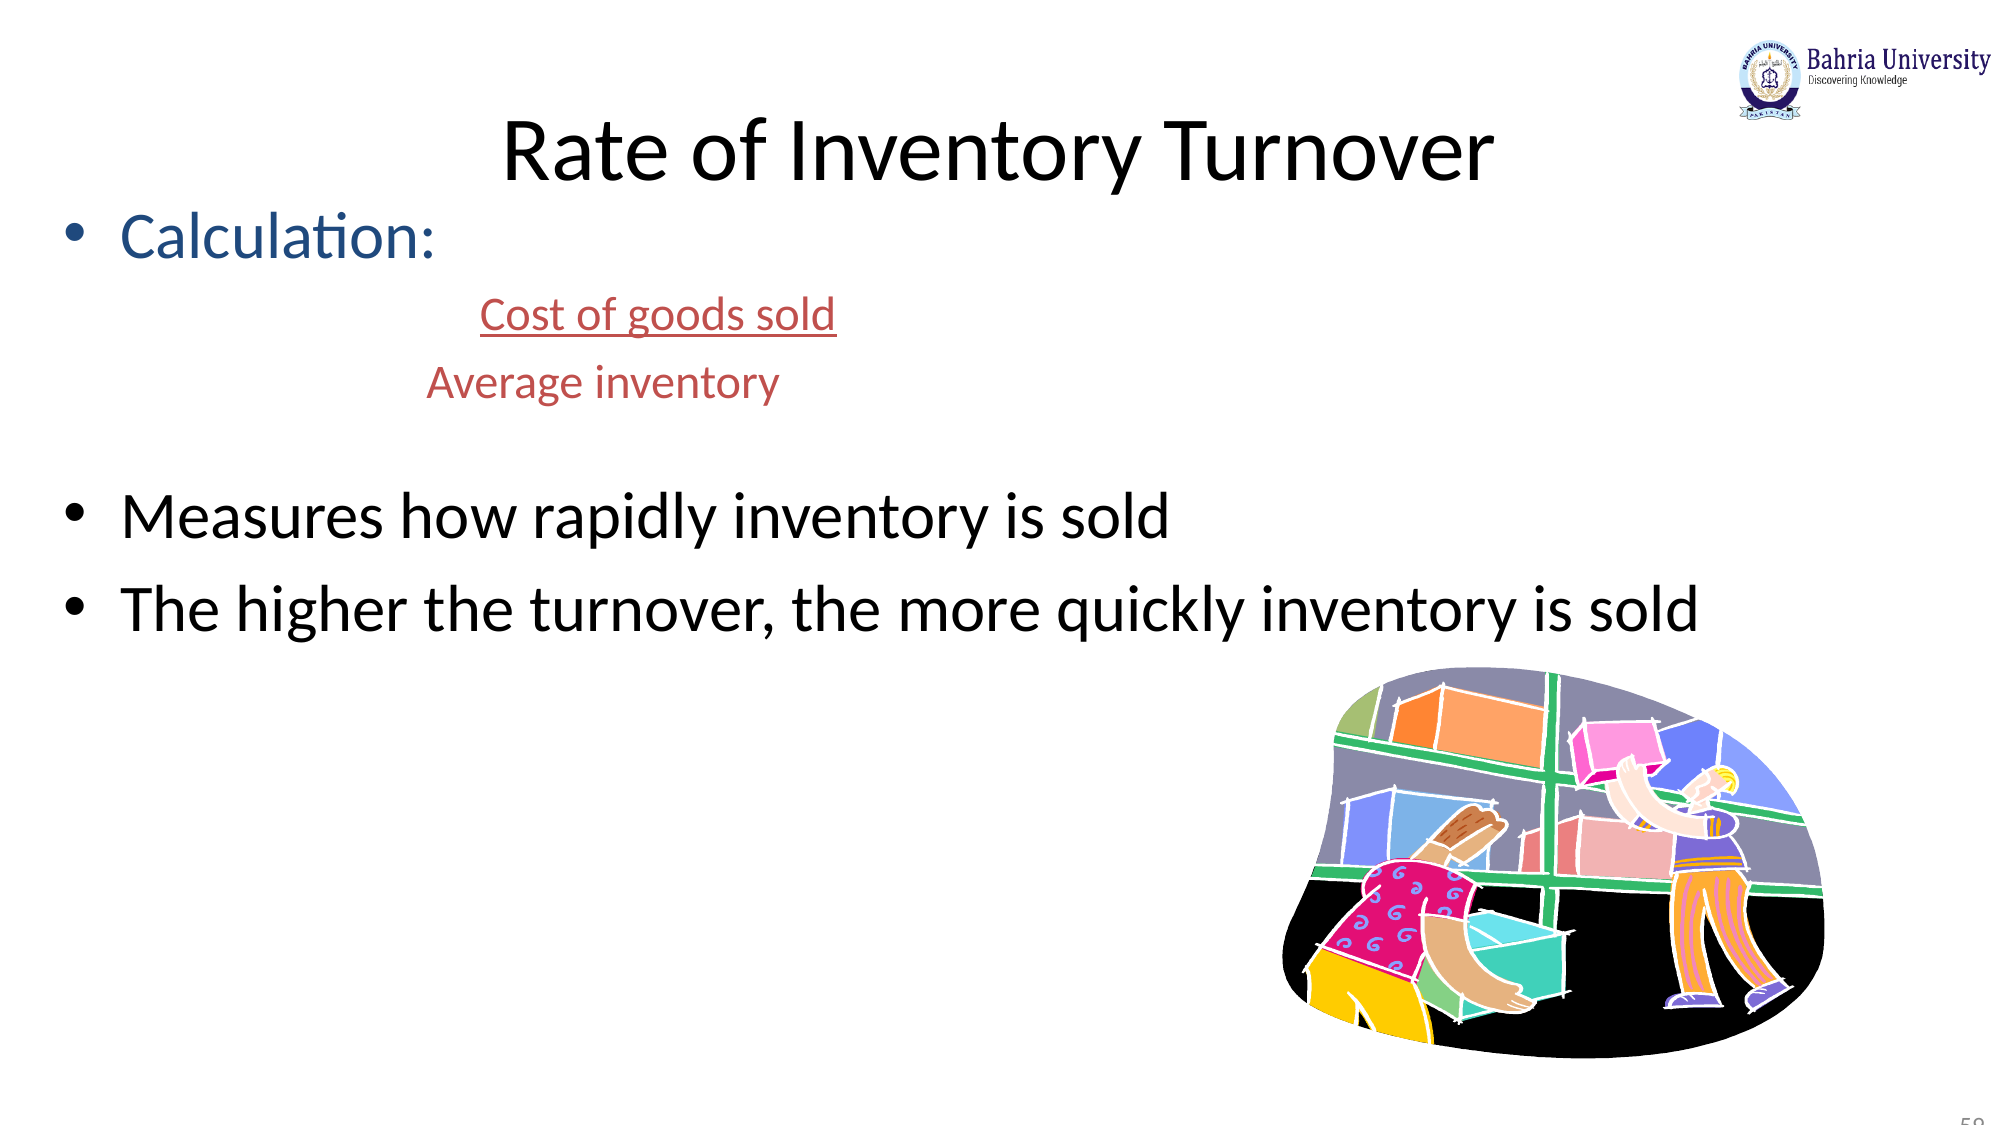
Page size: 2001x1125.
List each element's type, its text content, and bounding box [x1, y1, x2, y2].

list Calculation: Measures how rapidly inventory is sold The higher the turnover, the more quickly inventory is sold [48, 184, 1833, 863]
title Rate of Inventory Turnover [99, 50, 1900, 238]
slide_number 59 [1533, 1085, 2000, 1125]
picture [1277, 662, 1833, 1064]
picture [1738, 39, 2000, 120]
